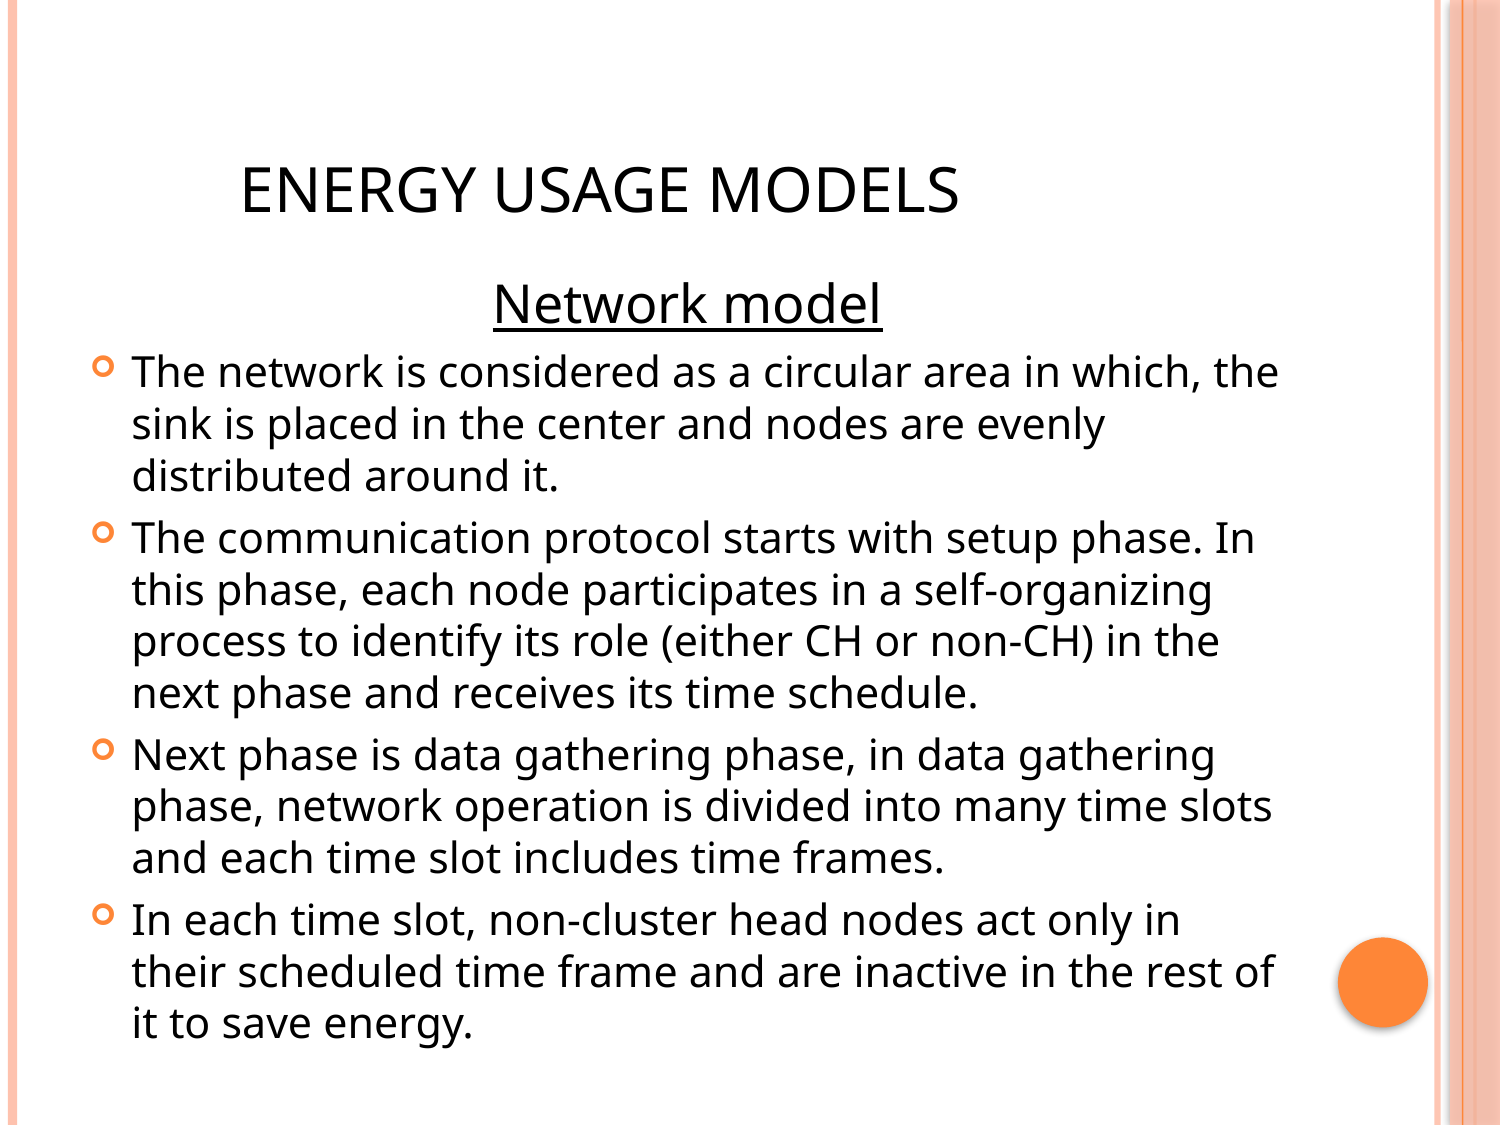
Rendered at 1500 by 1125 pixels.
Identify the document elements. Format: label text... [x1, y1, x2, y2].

list Network model The network is considered as a circular area in which, the sink is placed in the center and nodes are evenly distributed around it. The communication protocol starts with setup phase. In this phase, each node participates in a self-organizing process to identify its role (either CH or non-CH) in the next phase and receives its time schedule. Next phase is data gathering phase, in data gathering phase, network operation is divided into many time slots and each time slot includes time frames. In each time slot, non-cluster head nodes act only in their scheduled time frame and are inactive in the rest of it to save energy. [75, 262, 1300, 1062]
title ENERGY USAGE MODELS [75, 45, 1300, 233]
